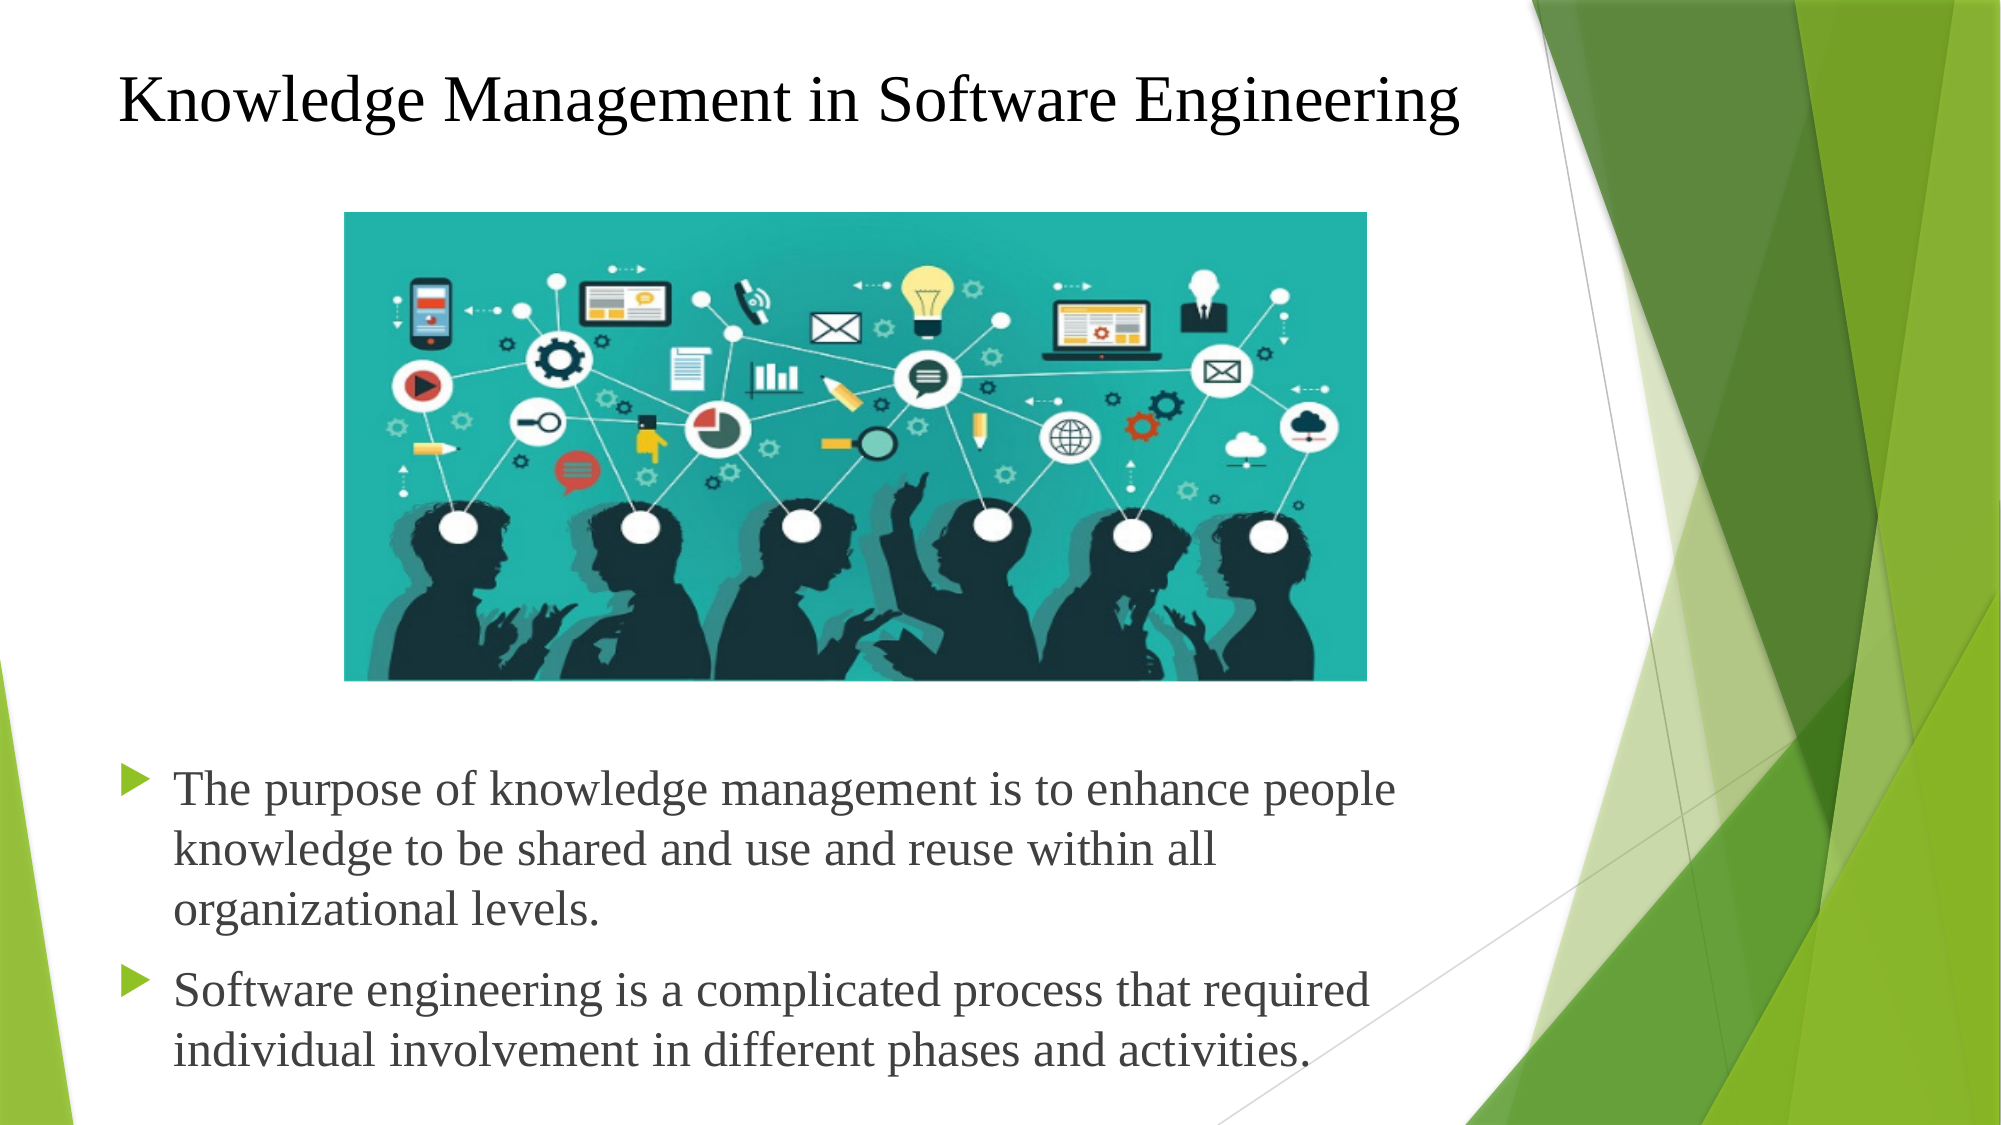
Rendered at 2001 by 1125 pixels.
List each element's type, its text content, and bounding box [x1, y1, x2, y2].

title Knowledge Management in Software Engineering [85, 54, 1496, 272]
picture [343, 211, 1368, 684]
list The purpose of knowledge management is to enhance people knowledge to be shared and use and reuse within all organizational levels. Software engineering is a complicated process that required individual involvement in different phases and activities. [102, 286, 1513, 1084]
